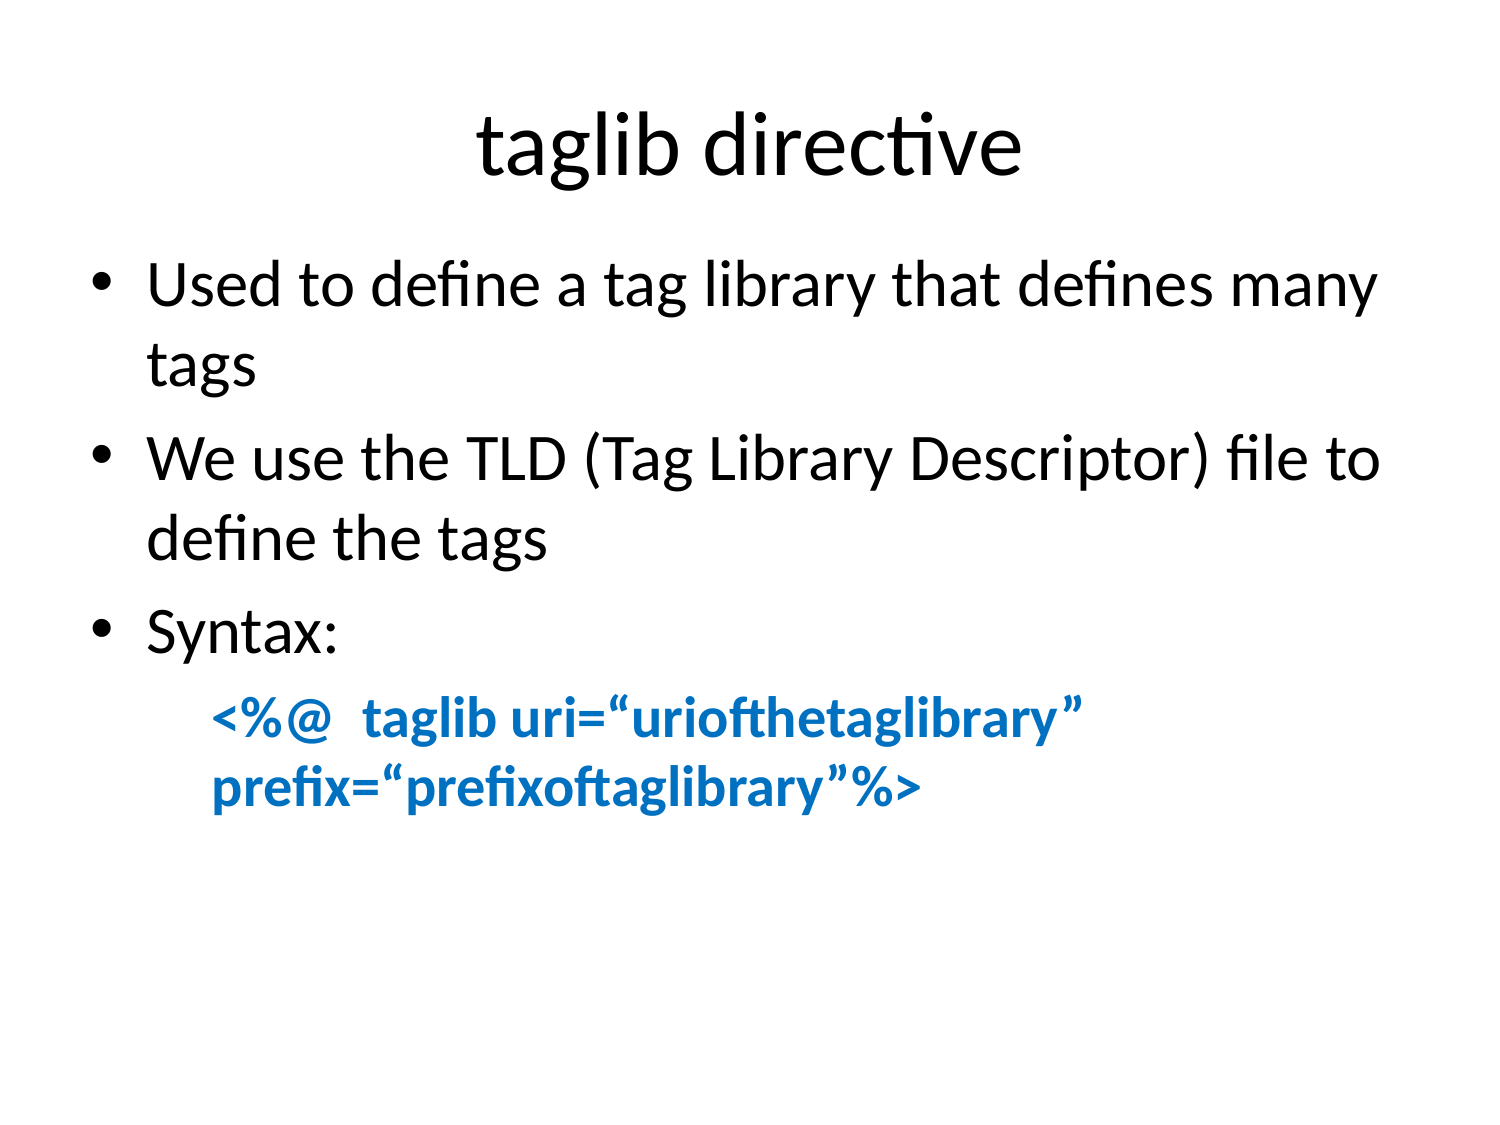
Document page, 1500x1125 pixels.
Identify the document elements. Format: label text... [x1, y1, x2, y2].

title taglib directive [75, 45, 1425, 232]
list Used to define a tag library that defines many tags We use the TLD (Tag Library Descriptor) file to define the tags Syntax: <%@ taglib uri=“uriofthetaglibrary” prefix=“prefixoftaglibrary”%> [75, 232, 1425, 975]
